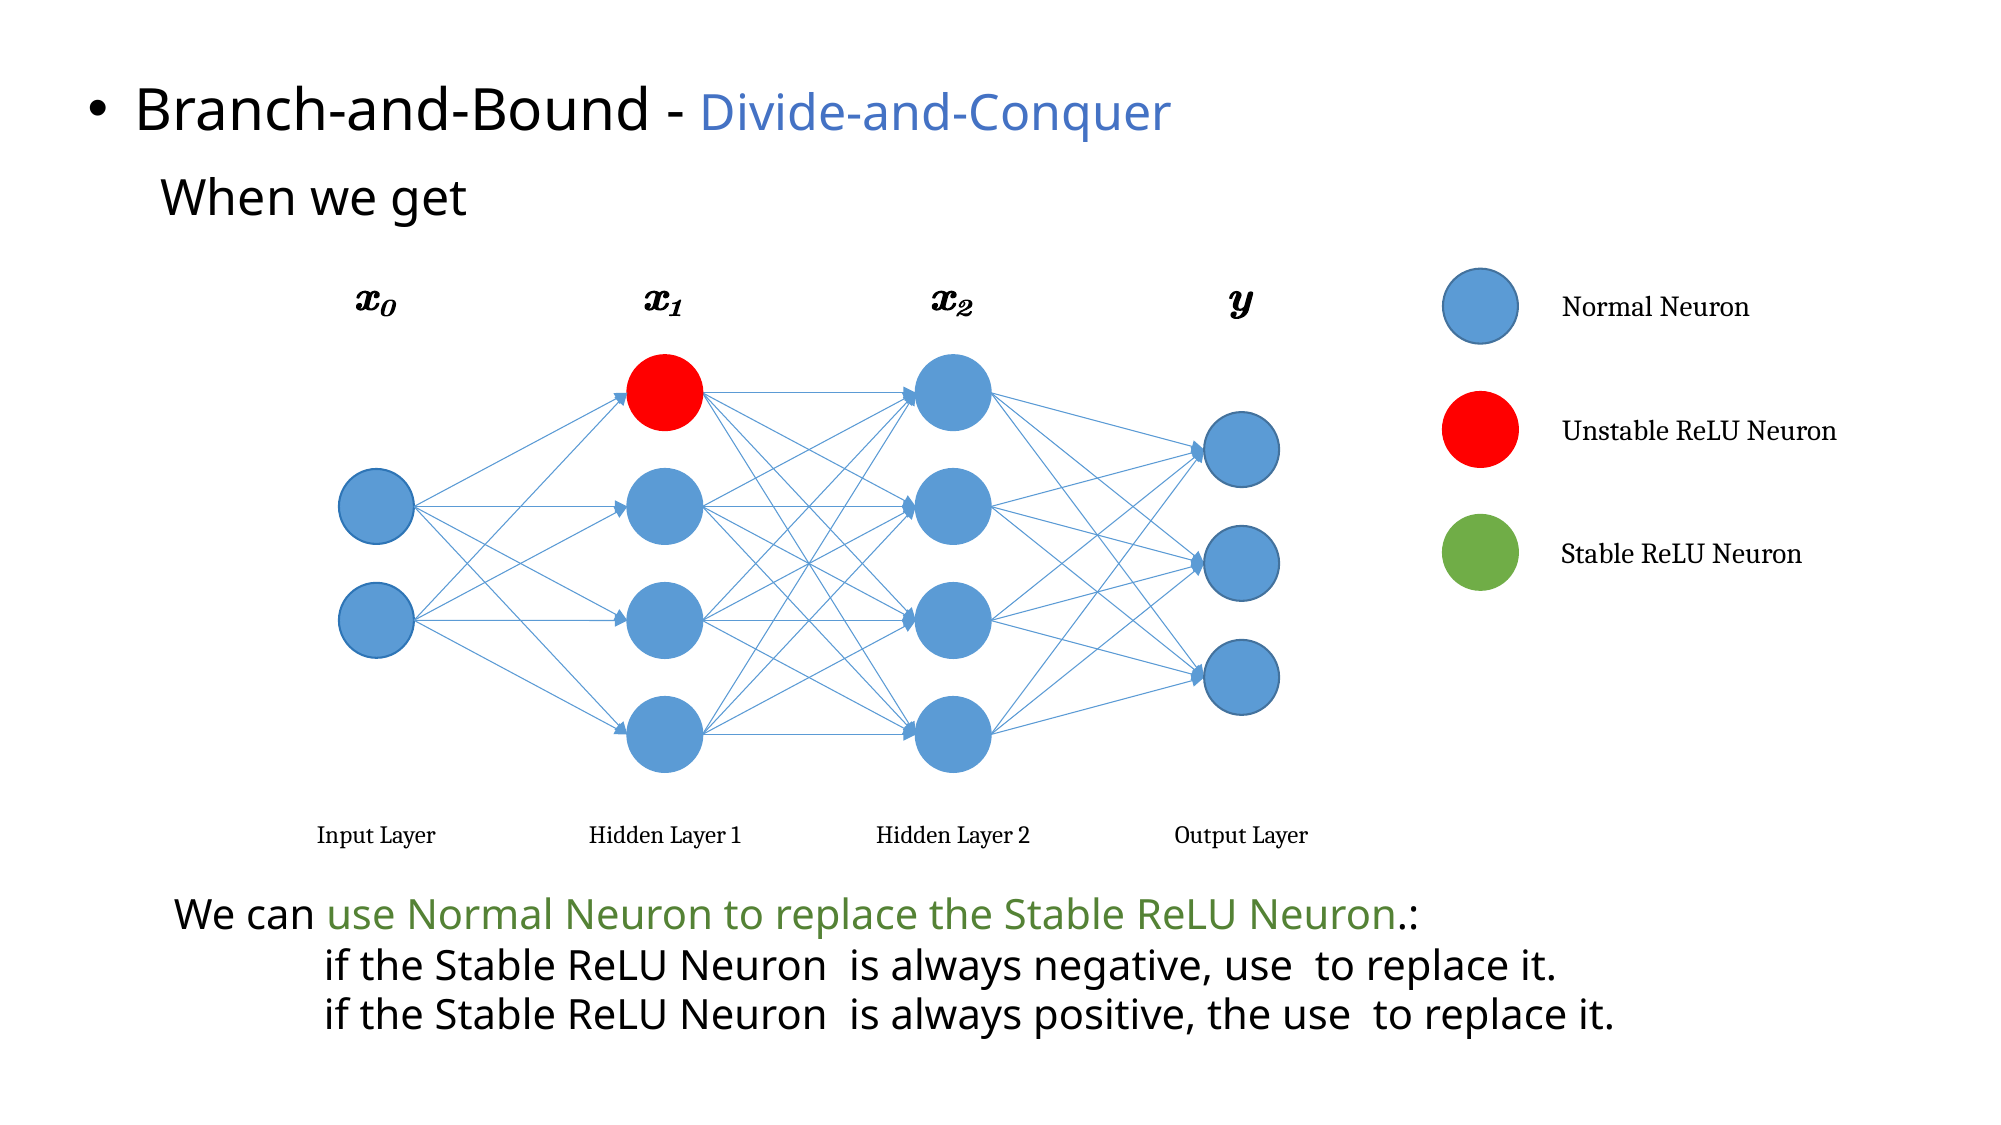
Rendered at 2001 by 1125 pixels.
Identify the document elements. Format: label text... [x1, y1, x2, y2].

text_box Branch-and-Bound - Divide-and-Conquer [72, 47, 1494, 150]
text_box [273, 268, 1345, 857]
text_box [1442, 268, 1883, 590]
